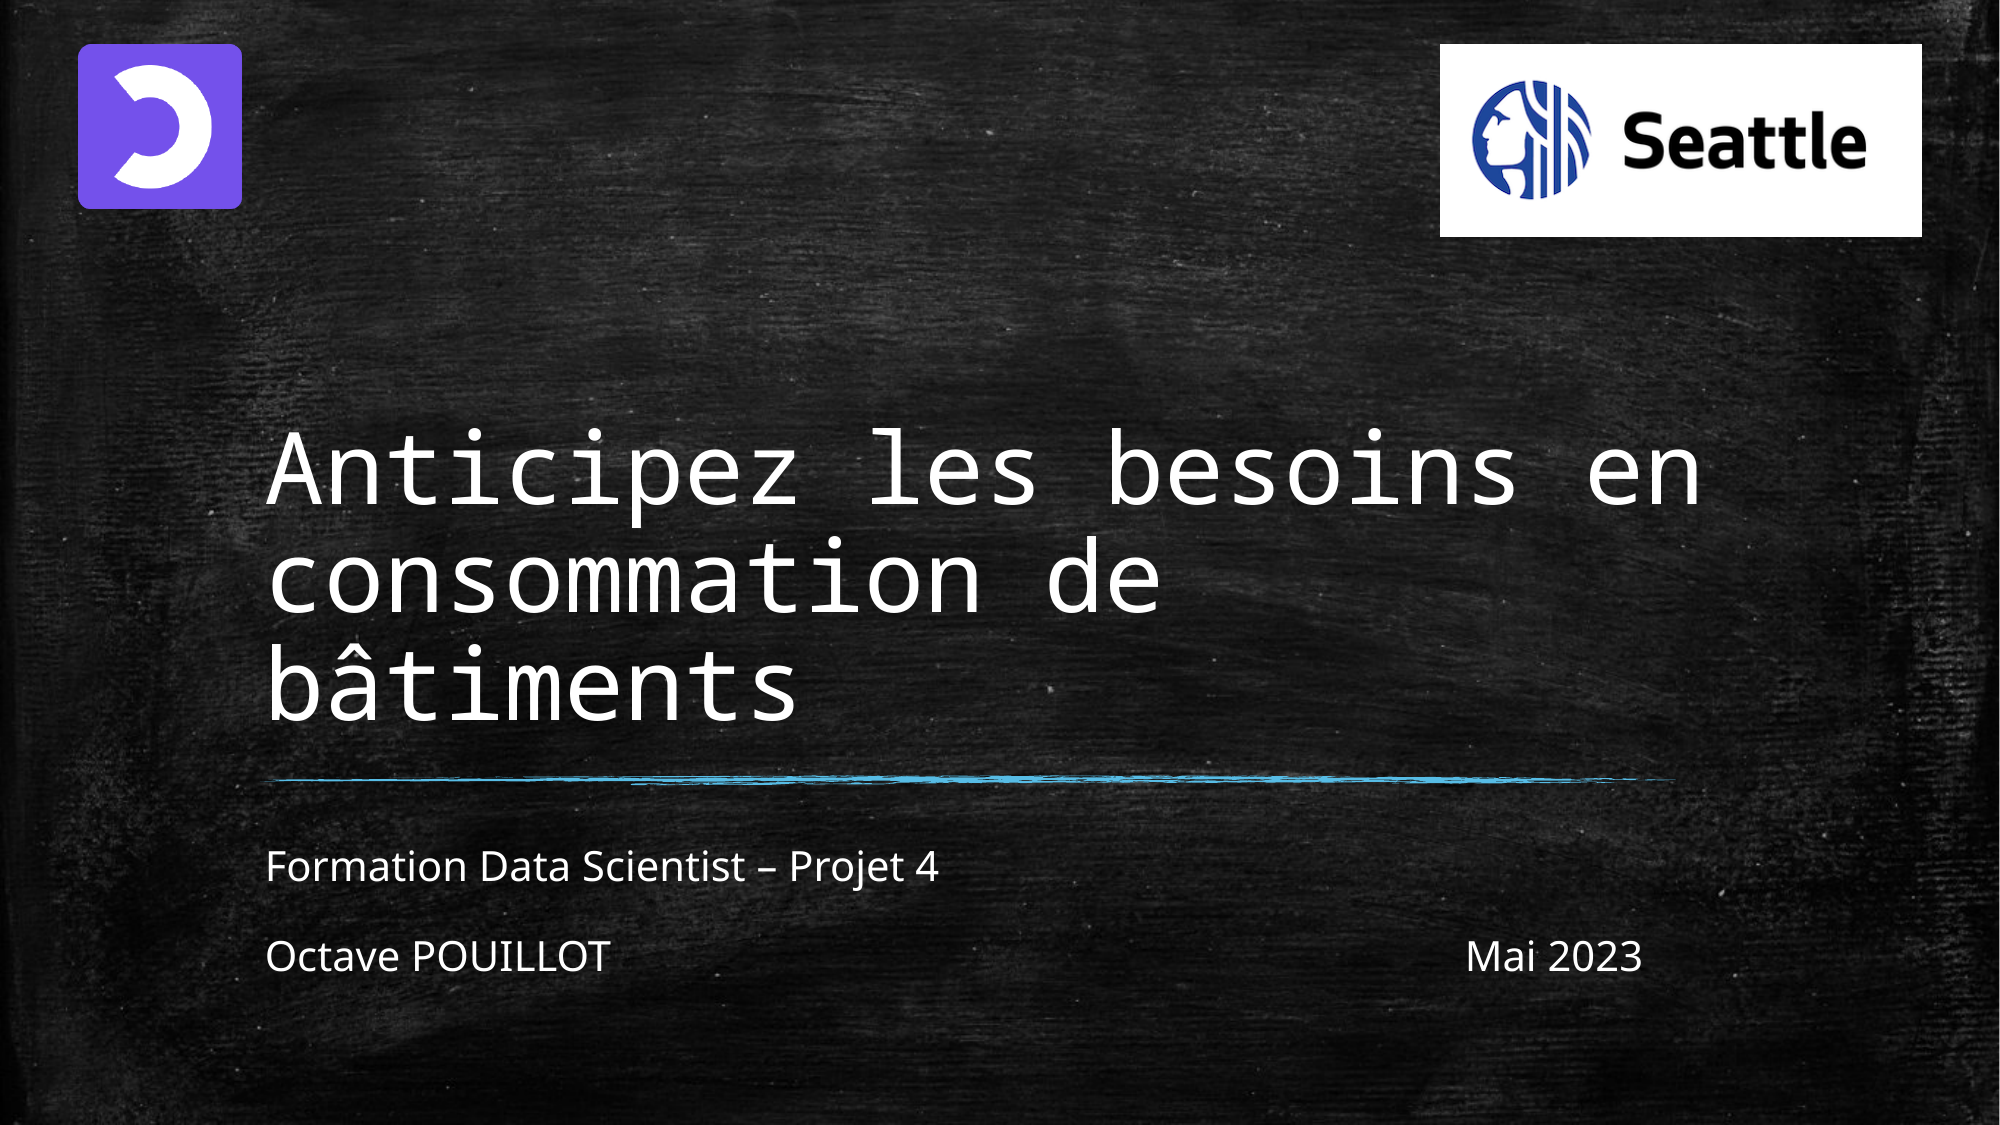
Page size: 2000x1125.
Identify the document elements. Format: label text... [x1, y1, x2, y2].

picture [78, 44, 242, 209]
picture [1440, 44, 1922, 237]
subtitle Formation Data Scientist – Projet 4 Octave POUILLOT Mai 2023 [249, 837, 1750, 1013]
title Anticipez les besoins en consommation de bâtiments [249, 312, 1750, 750]
